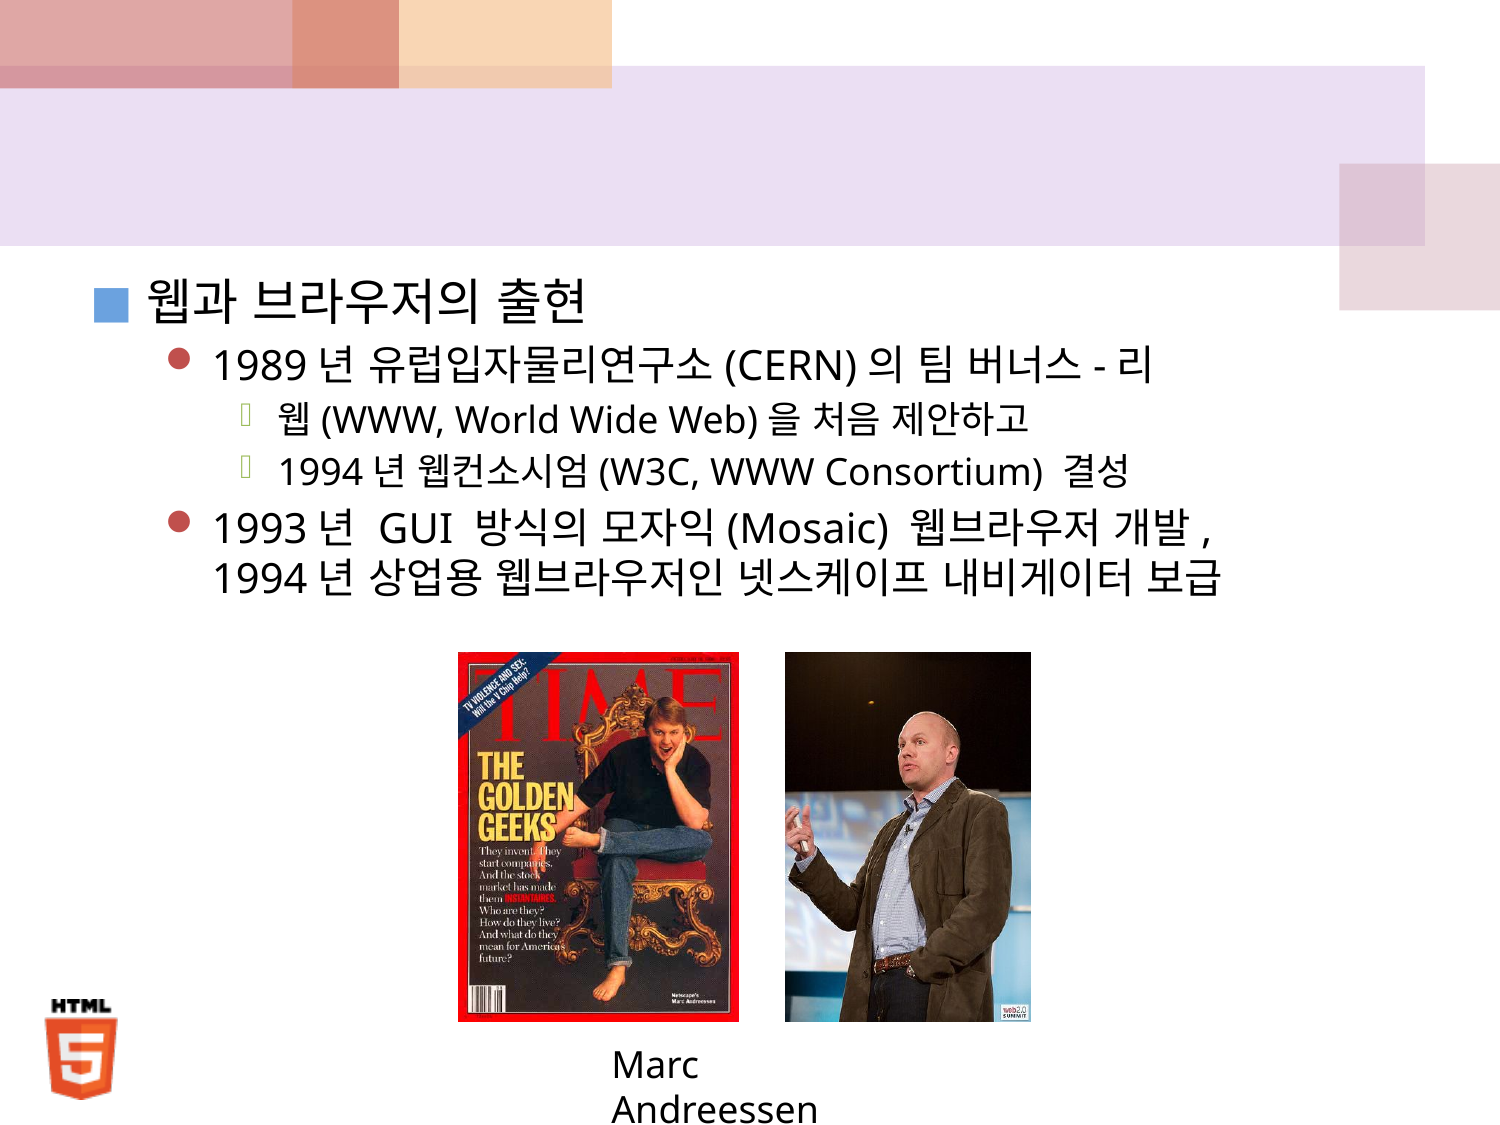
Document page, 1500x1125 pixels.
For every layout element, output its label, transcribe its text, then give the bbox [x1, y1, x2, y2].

list 웹과 브라우저의 출현 1989년 유럽입자물리연구소(CERN)의 팀 버너스-리 웹(WWW, World Wide Web)을 처음 제안하고 1994년 웹컨소시엄(W3C, WWW Consortium) 결성 1993년 GUI 방식의 모자익(Mosaic) 웹브라우저 개발, 1994년 상업용 웹브라우저인 넷스케이프 내비게이터 보급 [75, 262, 1425, 1005]
text_box Marc Andreessen [596, 1033, 893, 1125]
picture [785, 652, 1031, 1022]
picture [458, 652, 739, 1022]
picture [31, 999, 132, 1100]
